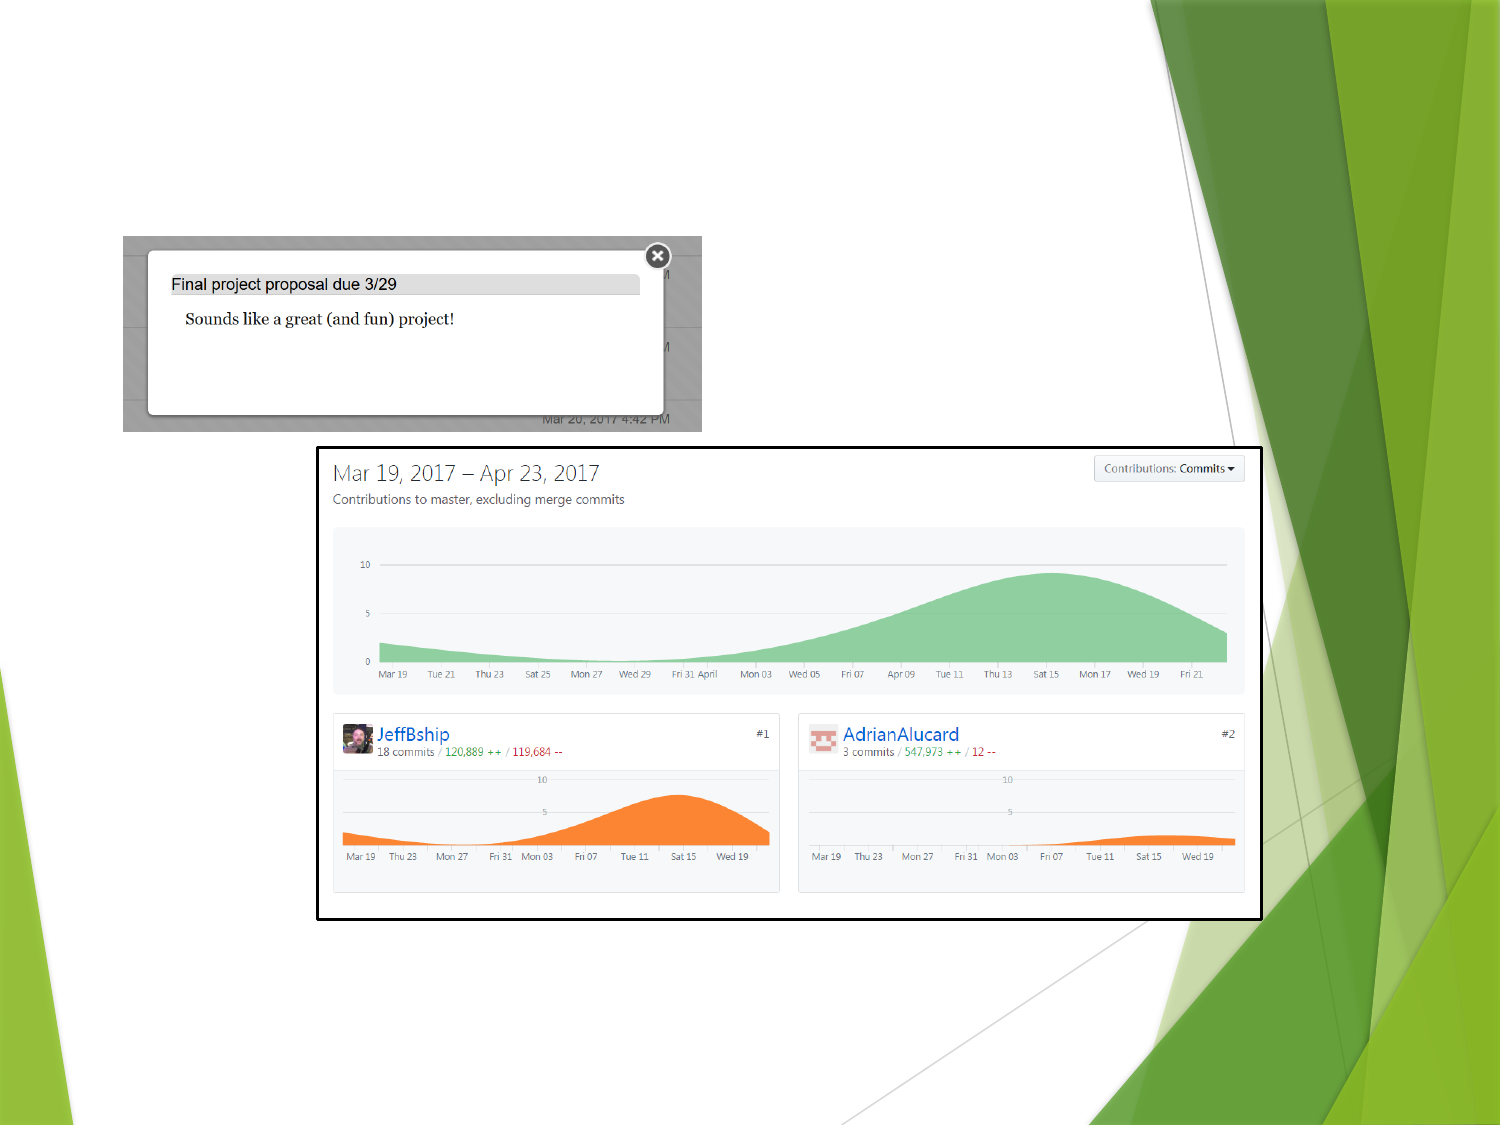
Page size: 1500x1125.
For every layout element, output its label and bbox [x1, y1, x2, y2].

picture [318, 448, 1261, 919]
picture [122, 235, 703, 433]
